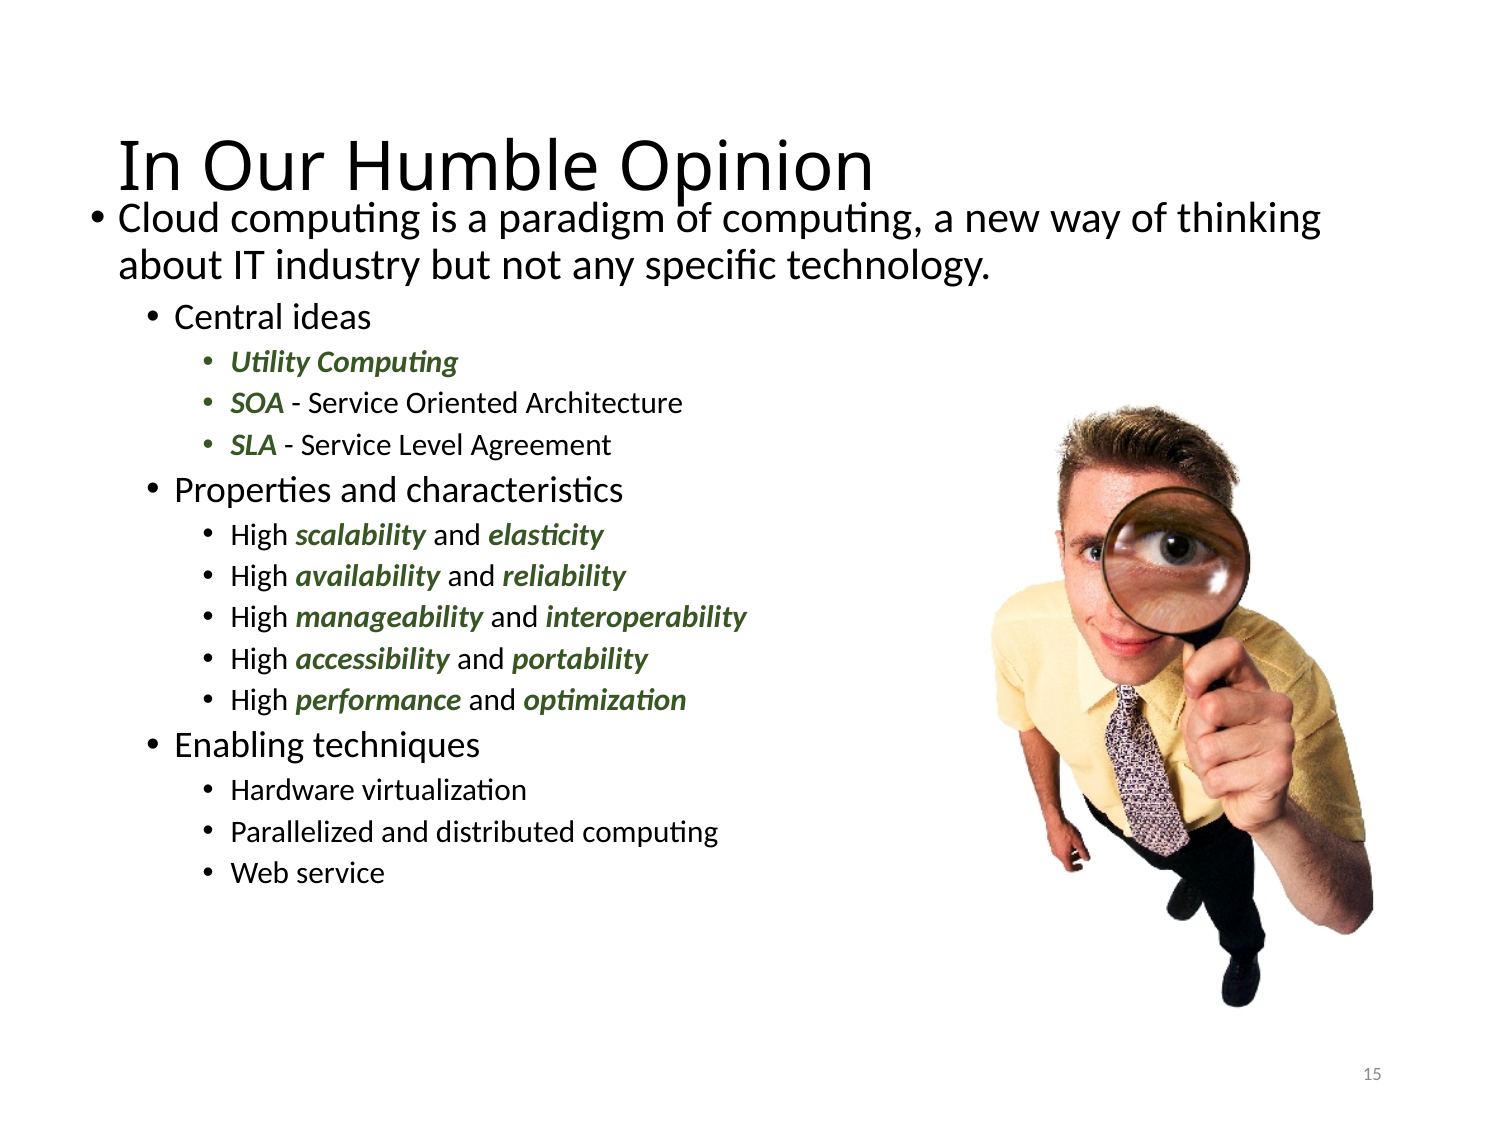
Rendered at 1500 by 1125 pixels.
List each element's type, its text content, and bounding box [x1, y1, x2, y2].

slide_number 15 [1059, 1042, 1397, 1103]
picture [962, 387, 1413, 1027]
list Cloud computing is a paradigm of computing, a new way of thinking about IT industry but not any specific technology. Central ideas Utility Computing SOA - Service Oriented Architecture SLA - Service Level Agreement Properties and characteristics High scalability and elasticity High availability and reliability High manageability and interoperability High accessibility and portability High performance and optimization Enabling techniques Hardware virtualization Parallelized and distributed computing Web service [75, 187, 1425, 1100]
title In Our Humble Opinion [103, 59, 1397, 187]
